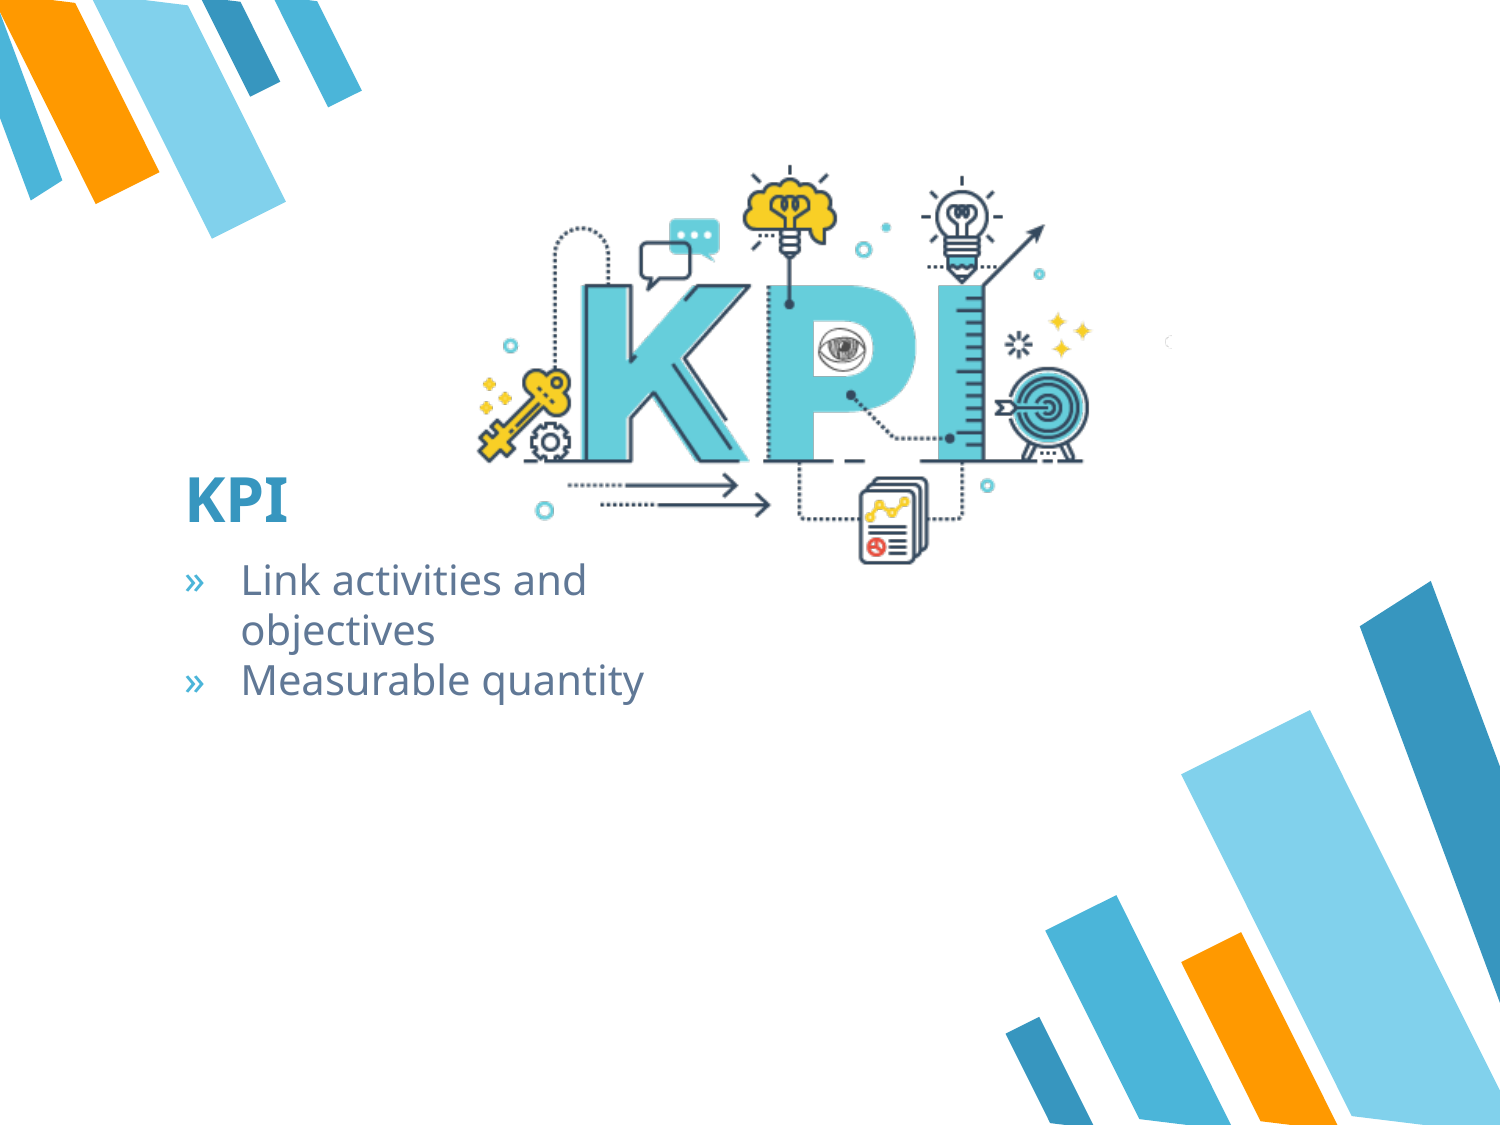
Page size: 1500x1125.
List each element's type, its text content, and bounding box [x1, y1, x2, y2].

list Link activities and objectives Measurable quantity [169, 538, 730, 1091]
picture [471, 155, 1172, 574]
title KPI [169, 401, 466, 538]
